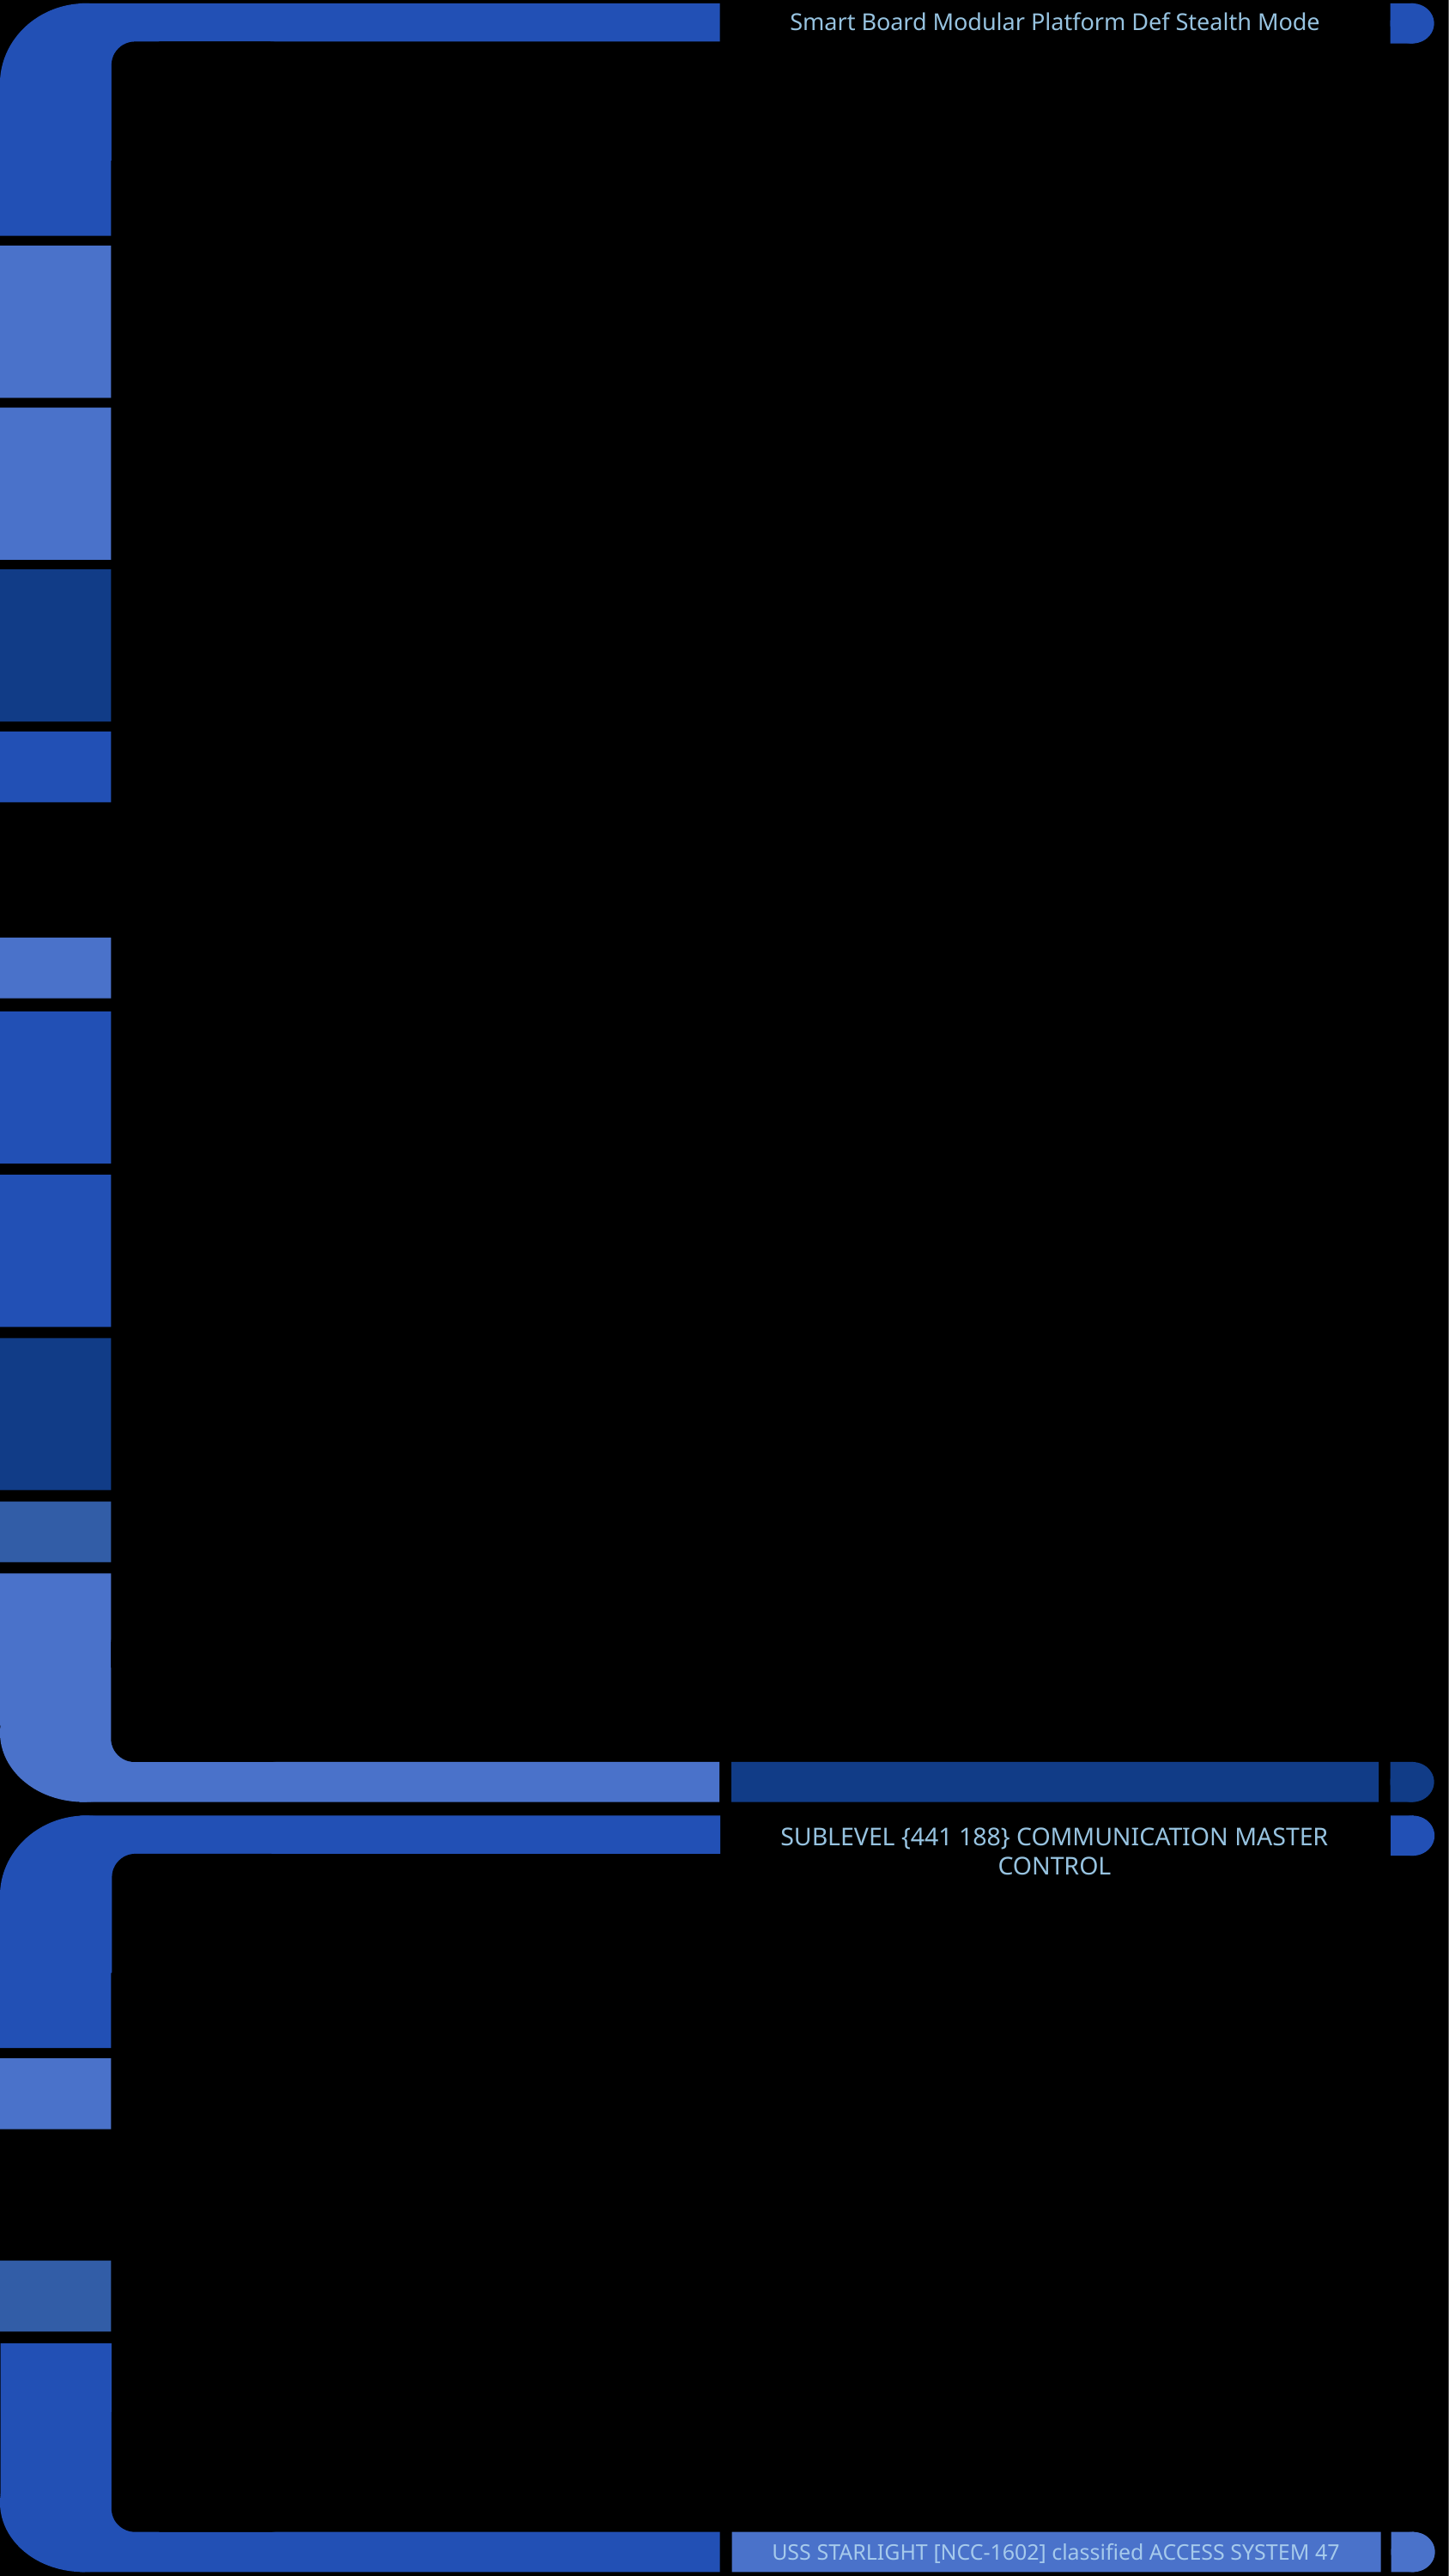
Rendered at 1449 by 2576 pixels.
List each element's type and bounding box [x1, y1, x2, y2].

text_box [731, 1761, 1435, 1803]
text_box [0, 937, 720, 1803]
text_box [0, 1814, 1435, 2573]
text_box [0, 3, 1435, 803]
